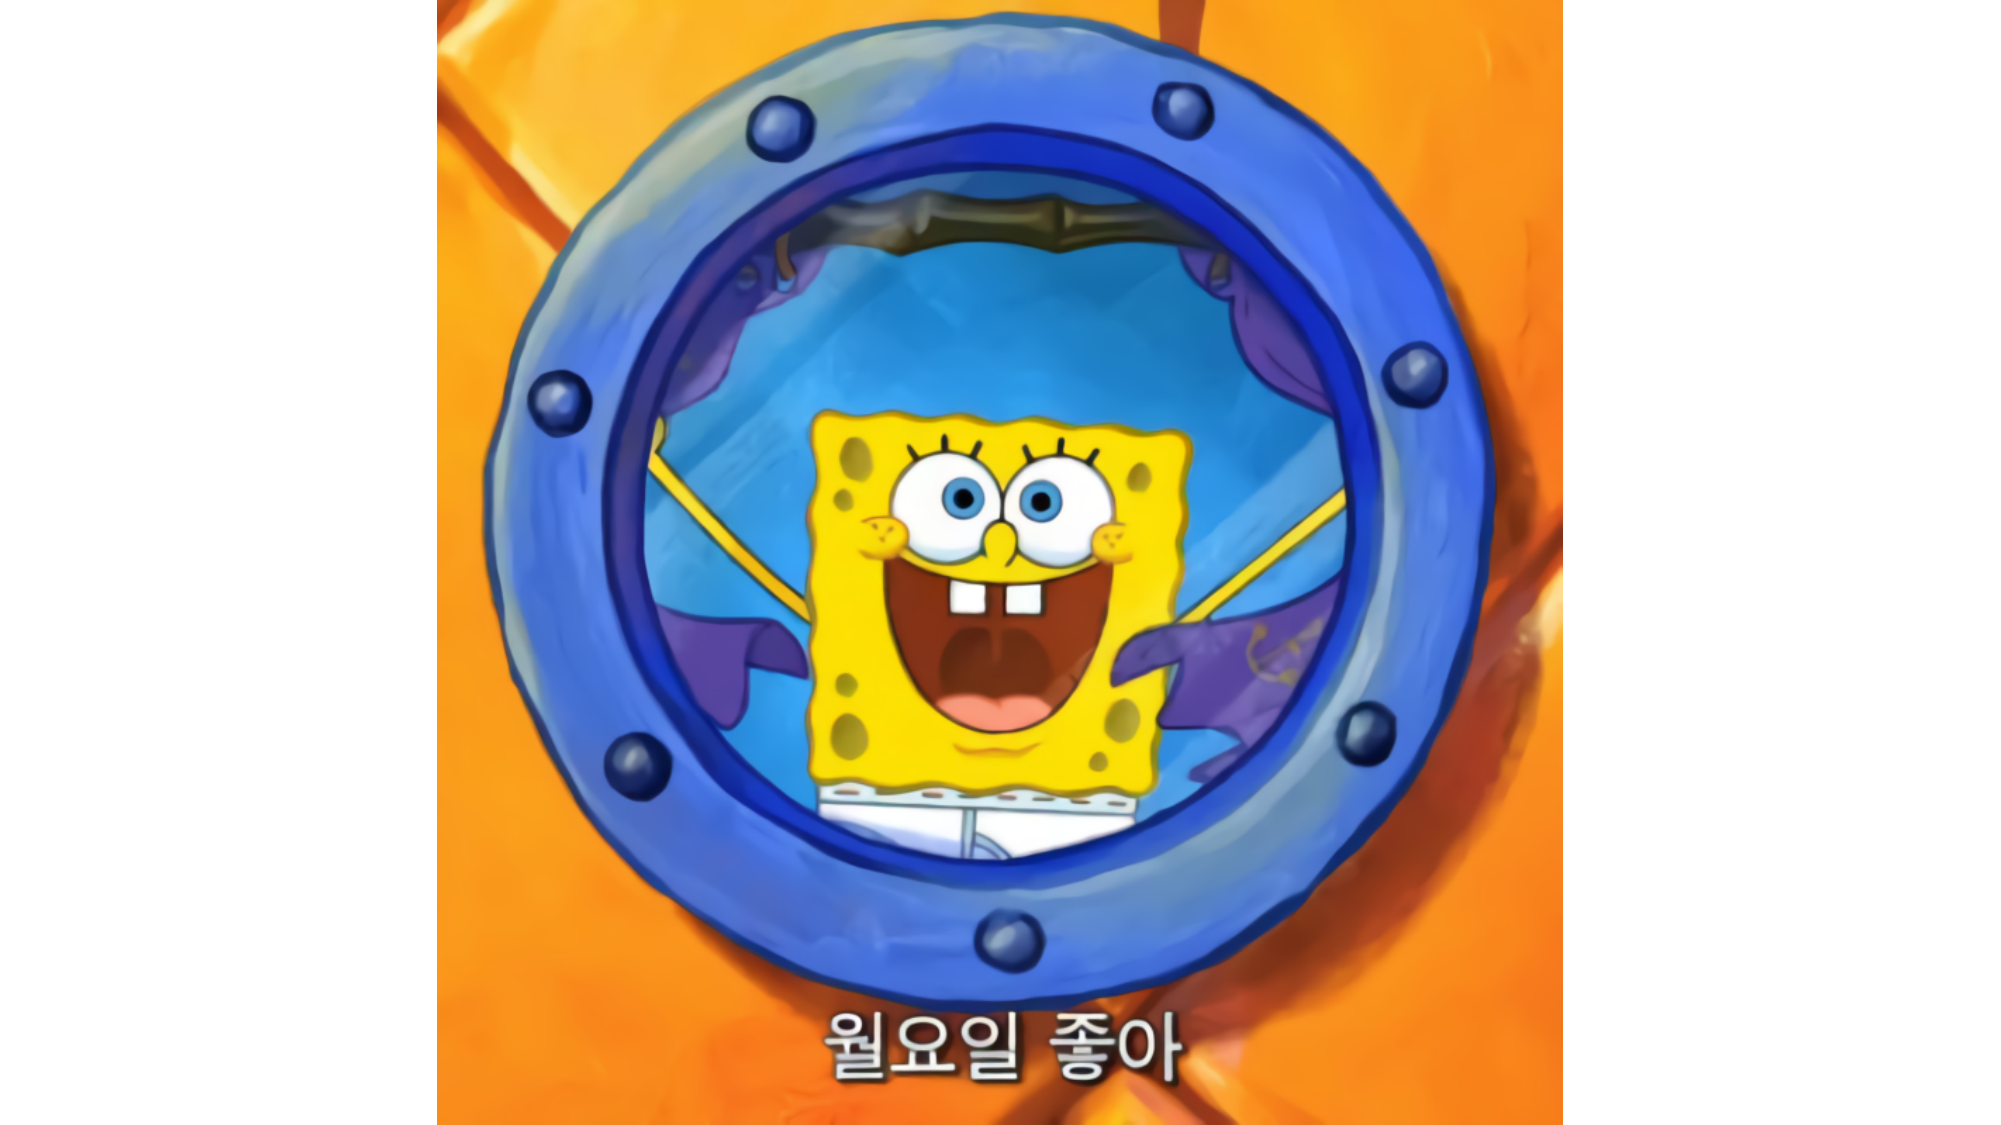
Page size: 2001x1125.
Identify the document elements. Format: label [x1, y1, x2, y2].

picture [437, 0, 1563, 1125]
